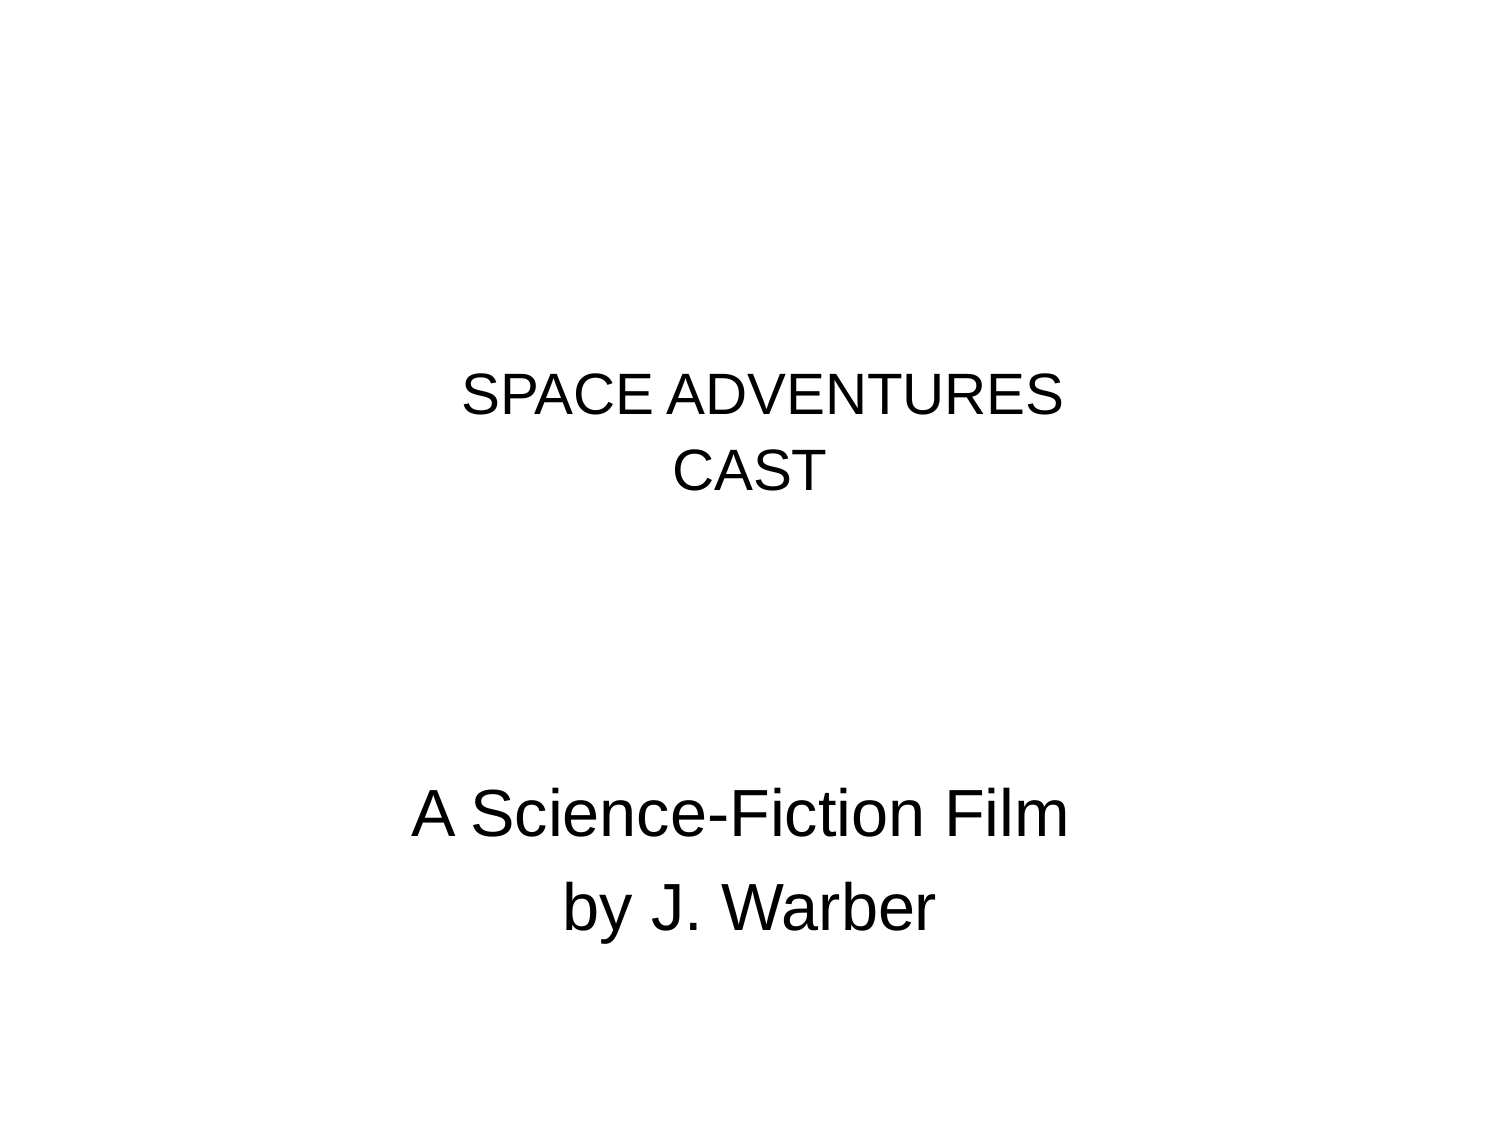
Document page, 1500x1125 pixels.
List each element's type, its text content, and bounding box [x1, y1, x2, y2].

subtitle A Science-Fiction Film by J. Warber [224, 762, 1276, 976]
title SPACE ADVENTURES CAST [112, 262, 1388, 563]
